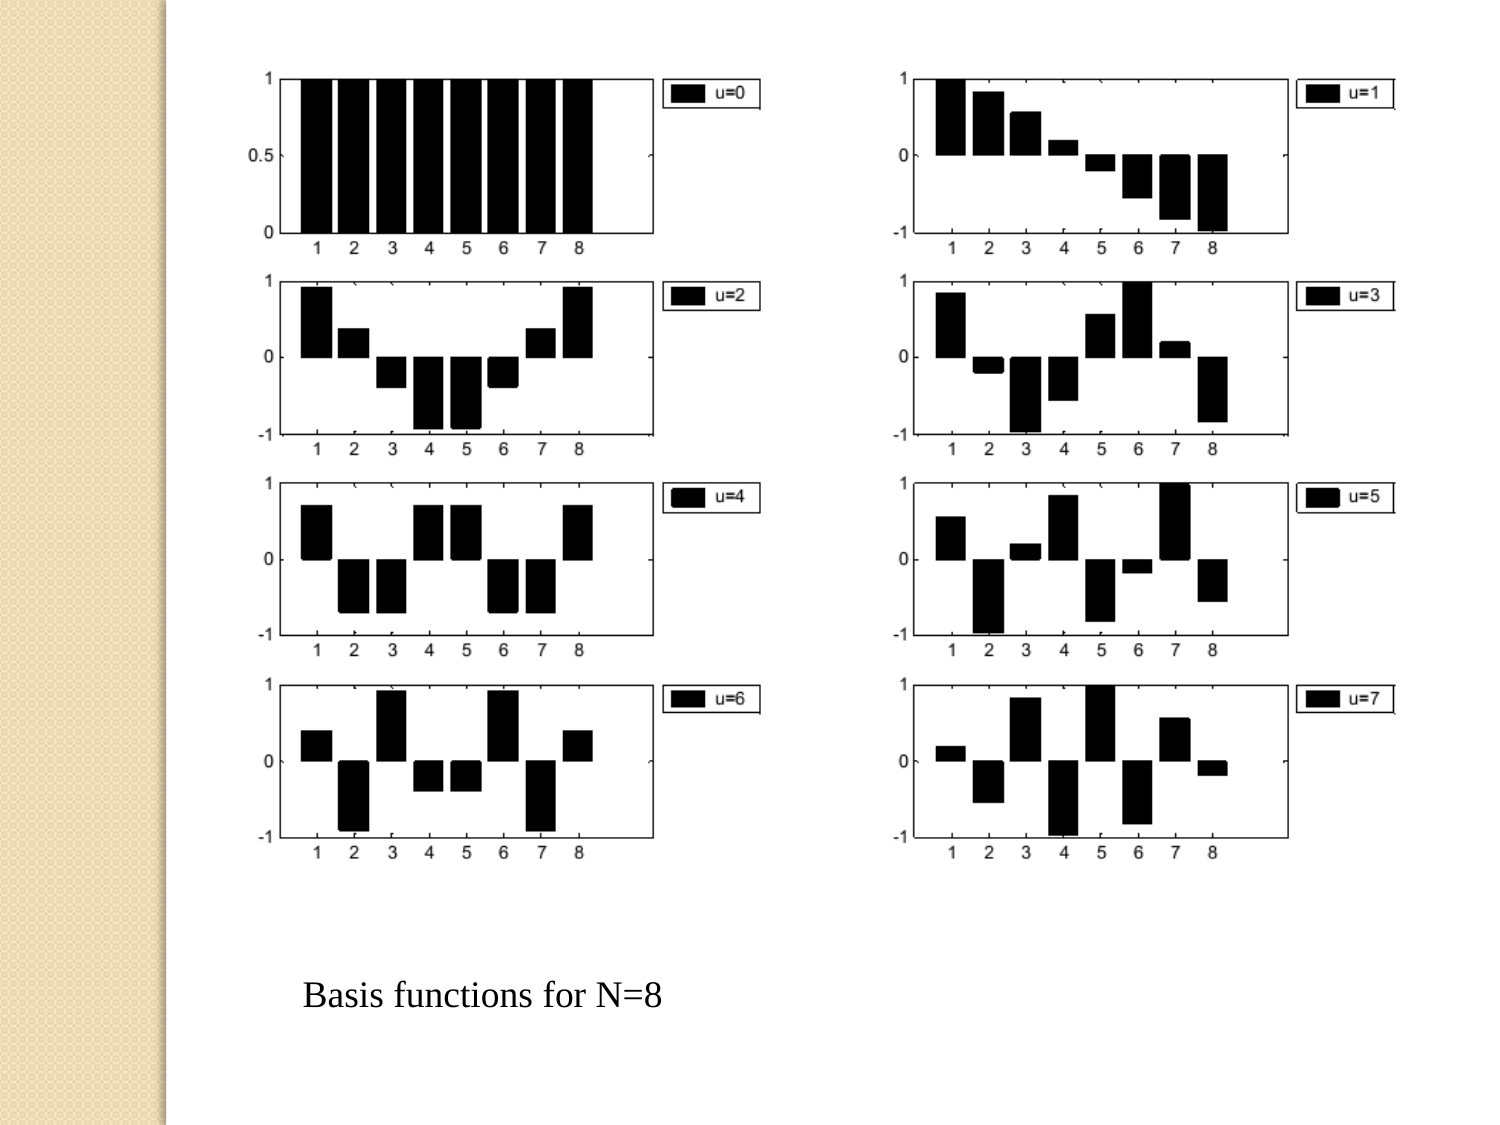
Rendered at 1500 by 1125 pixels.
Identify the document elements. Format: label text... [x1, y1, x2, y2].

picture [199, 0, 1468, 913]
text_box Basis functions for N=8 [287, 962, 678, 1023]
